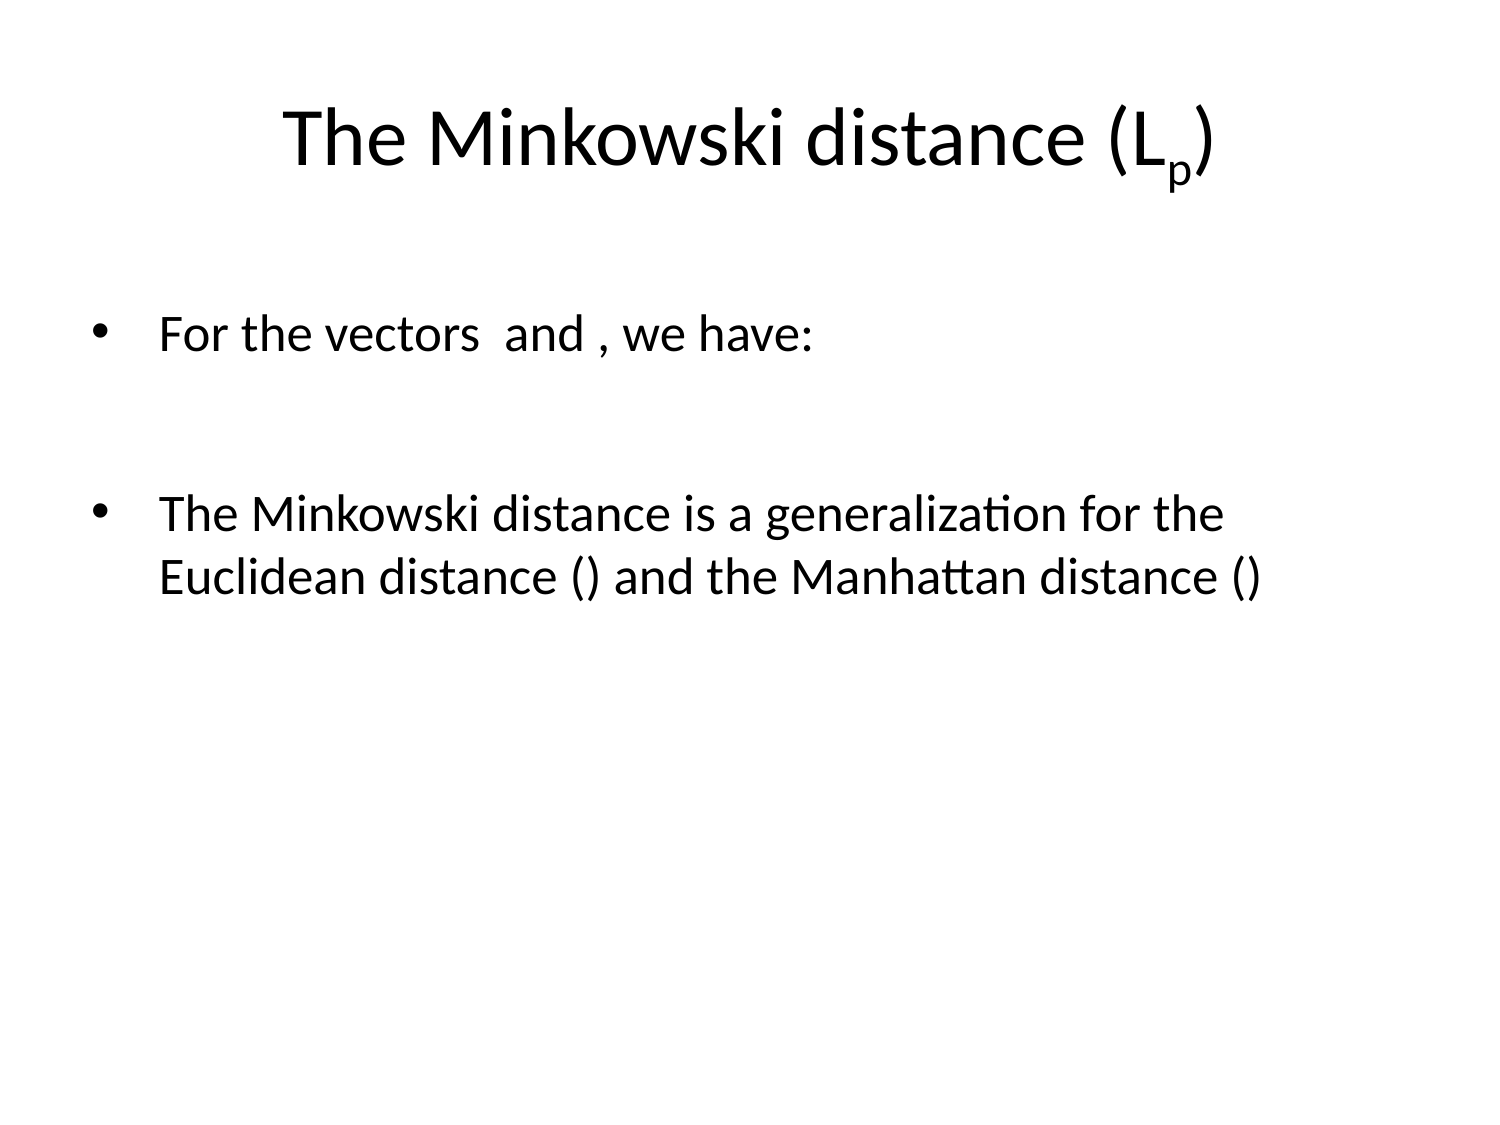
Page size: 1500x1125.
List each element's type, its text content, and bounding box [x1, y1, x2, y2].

text_box The Minkowski distance (Lp) [74, 44, 1425, 233]
